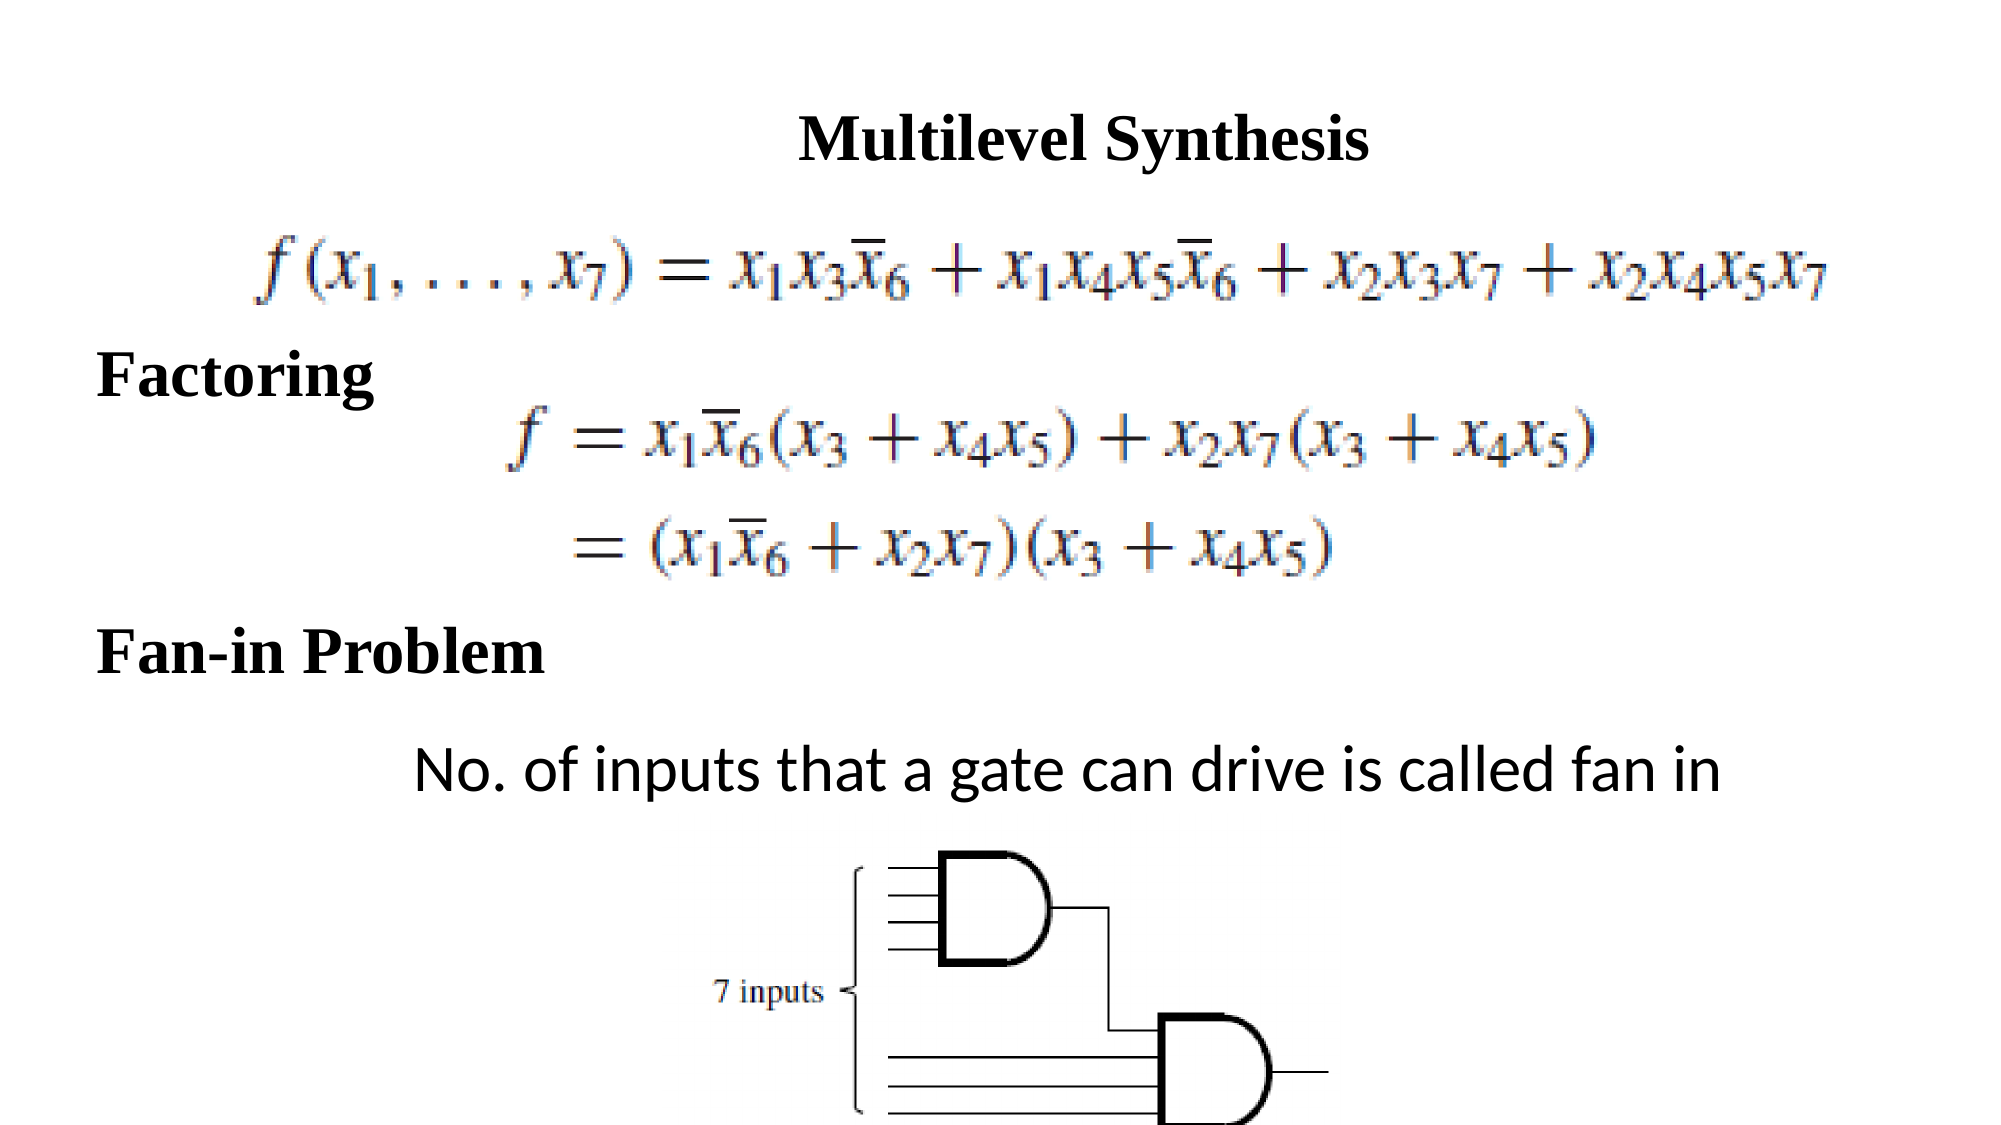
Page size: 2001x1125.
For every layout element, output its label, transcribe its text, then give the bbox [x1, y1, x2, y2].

text_box Multilevel Synthesis [783, 86, 1457, 182]
picture [662, 813, 1342, 1125]
text_box Factoring [81, 322, 419, 418]
picture [213, 214, 1841, 321]
text_box No. of inputs that a gate can drive is called fan in [398, 717, 1755, 813]
text_box Fan-in Problem [81, 599, 602, 695]
picture [478, 374, 1639, 600]
